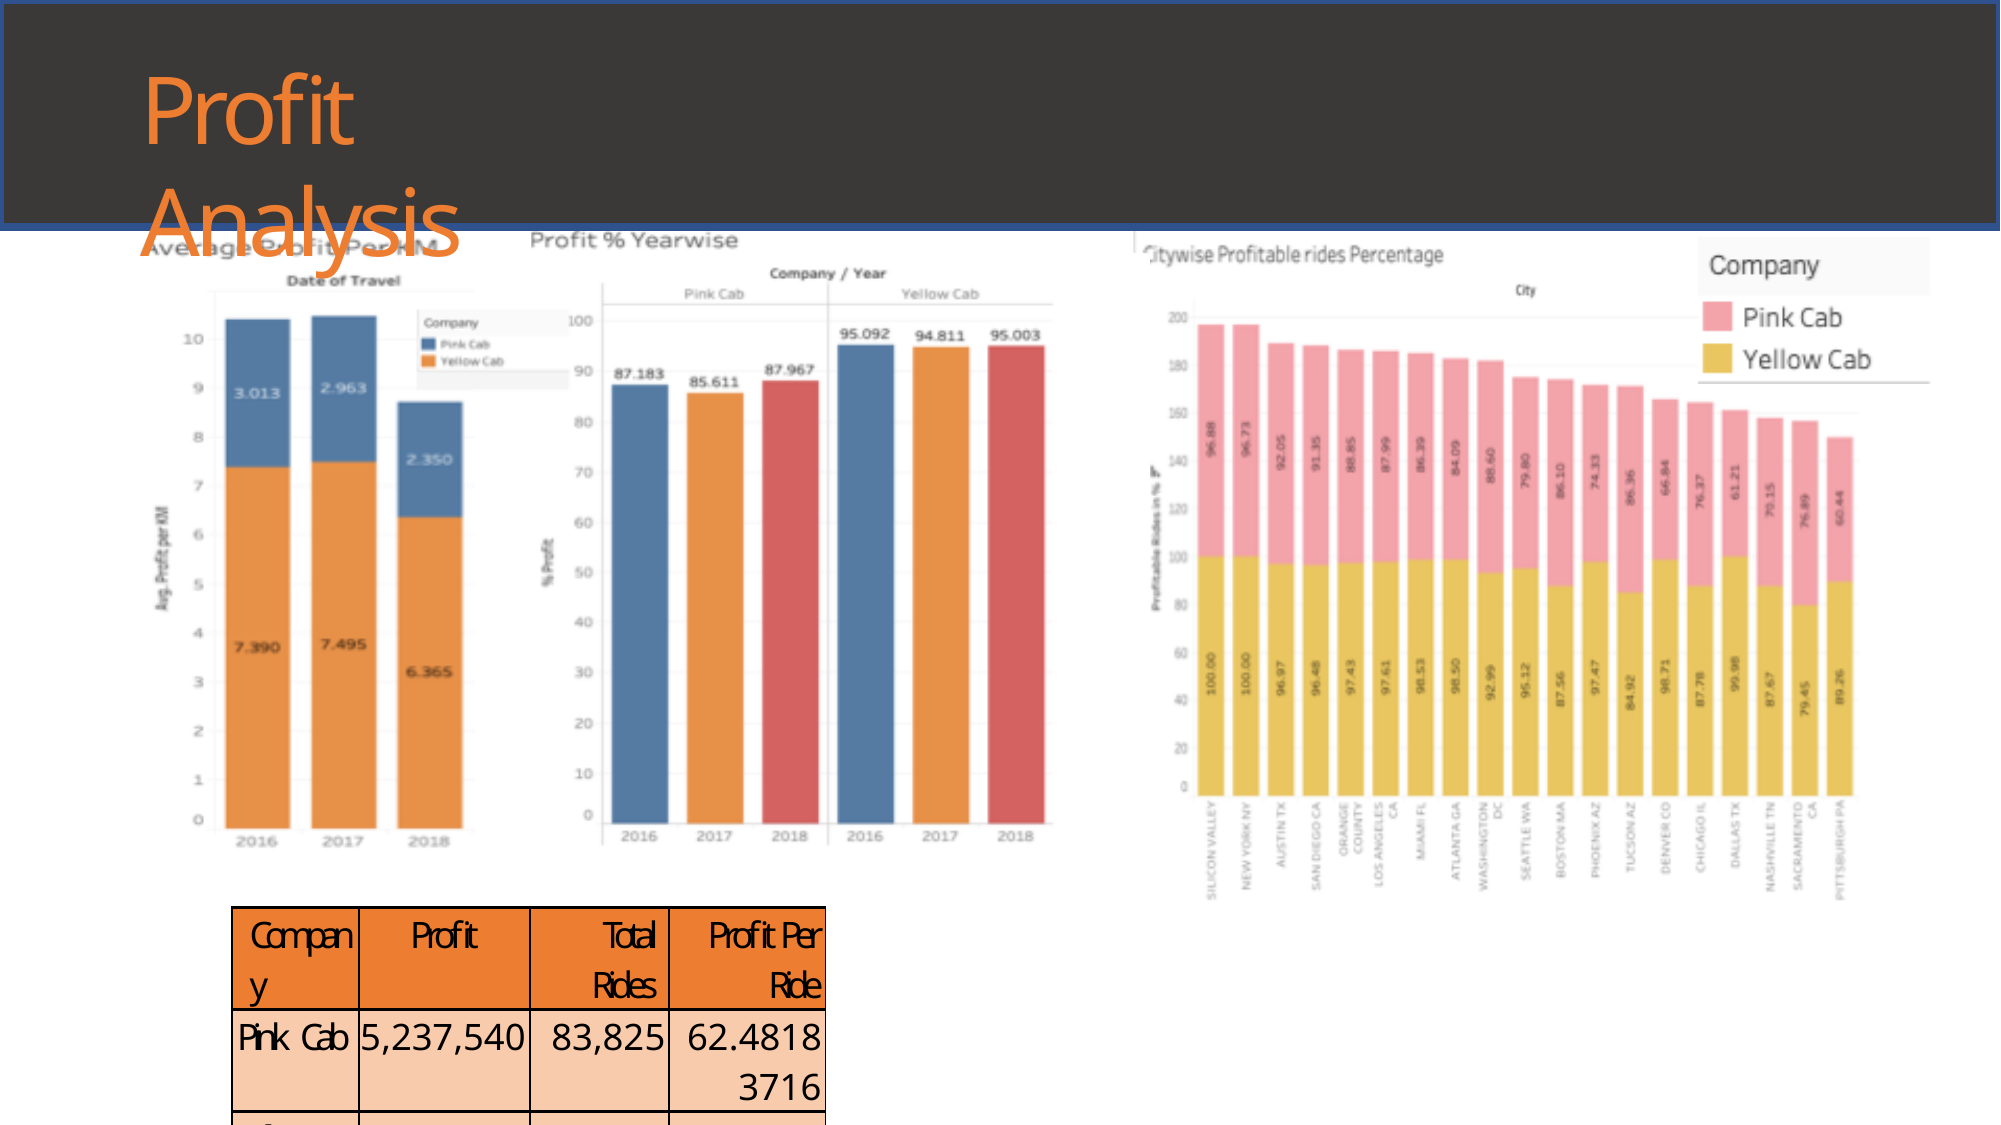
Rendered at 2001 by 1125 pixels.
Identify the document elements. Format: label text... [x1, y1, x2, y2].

table_cell 159.4788298 [670, 1113, 825, 1125]
table_cell 5,237,540 [360, 1011, 529, 1110]
table_cell Yellow Cab [233, 1113, 358, 1125]
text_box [1078, 866, 1861, 953]
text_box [0, 0, 2000, 855]
table_cell 62.48183716 [670, 1011, 825, 1110]
table_header Company [233, 909, 358, 1008]
table_cell 43,251,775 [360, 1113, 529, 1125]
table_header Profit Per Ride [670, 909, 825, 1008]
table_cell 83,825 [531, 1011, 668, 1110]
table_header Profit [360, 909, 529, 1008]
table_cell 271,207 [531, 1113, 668, 1125]
table_header Total Rides [531, 909, 668, 1008]
table_cell Pink Cab [233, 1011, 358, 1110]
